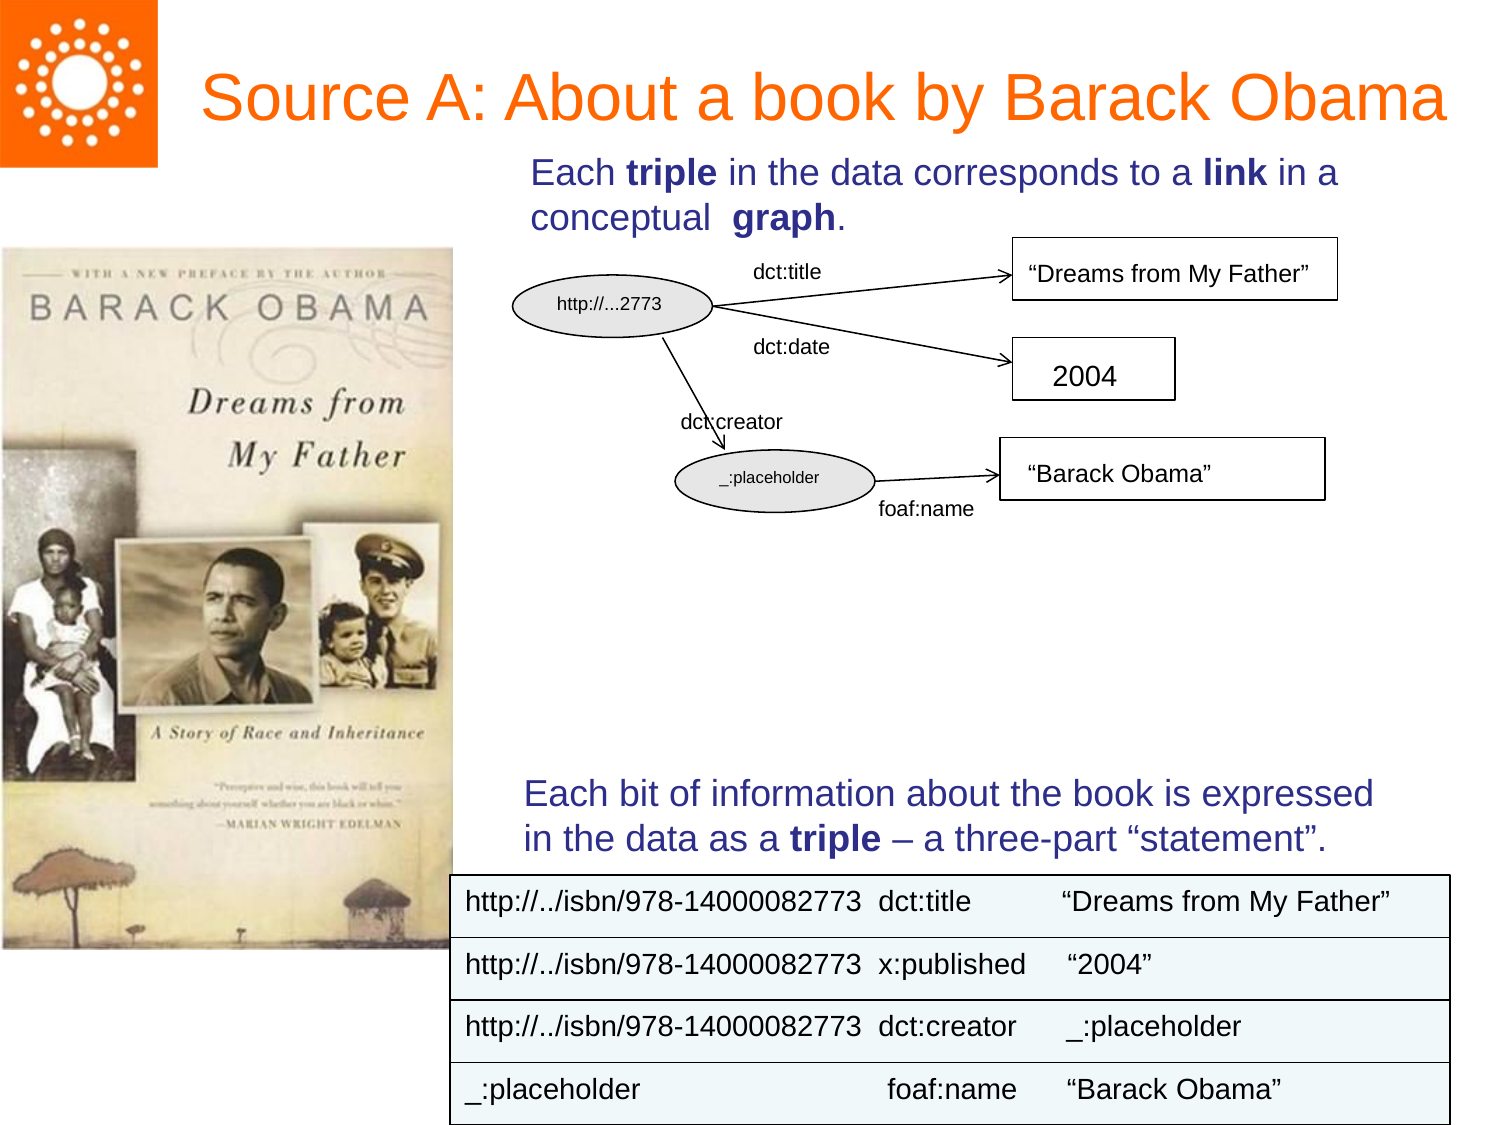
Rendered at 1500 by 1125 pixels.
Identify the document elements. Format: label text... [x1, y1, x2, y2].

title Source A: About a book by Barack Obama [149, 34, 1500, 154]
text_box _:placeholder [675, 449, 873, 513]
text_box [712, 274, 1013, 305]
text_box http://../isbn/978-14000082773 dct:title “Dreams from My Father” [457, 874, 1450, 937]
text_box [1012, 337, 1175, 400]
text_box [999, 437, 1325, 500]
picture [0, 0, 158, 168]
text_box _:placeholder foaf:name “Barack Obama” [450, 1062, 1450, 1125]
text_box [637, 362, 751, 426]
text_box Each bit of information about the book is expressed in the data as a triple – a three-part “statement”. [508, 761, 1401, 867]
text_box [874, 474, 1001, 482]
text_box http://../isbn/978-14000082773 dct:creator _:placeholder [450, 999, 1450, 1062]
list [0, 245, 453, 950]
text_box http://...2773 [512, 291, 707, 338]
text_box “Barack Obama” [1013, 450, 1227, 495]
text_box “Dreams from My Father” [1016, 291, 1325, 295]
text_box Each triple in the data corresponds to a link in a conceptual graph. [515, 140, 1362, 291]
text_box 2004 [1037, 349, 1133, 400]
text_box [712, 305, 1013, 363]
text_box http://../isbn/978-14000082773 x:published “2004” [450, 937, 1450, 999]
text_box dct:creator [665, 399, 799, 441]
text_box foaf:name [863, 487, 990, 529]
text_box [1016, 291, 1338, 300]
